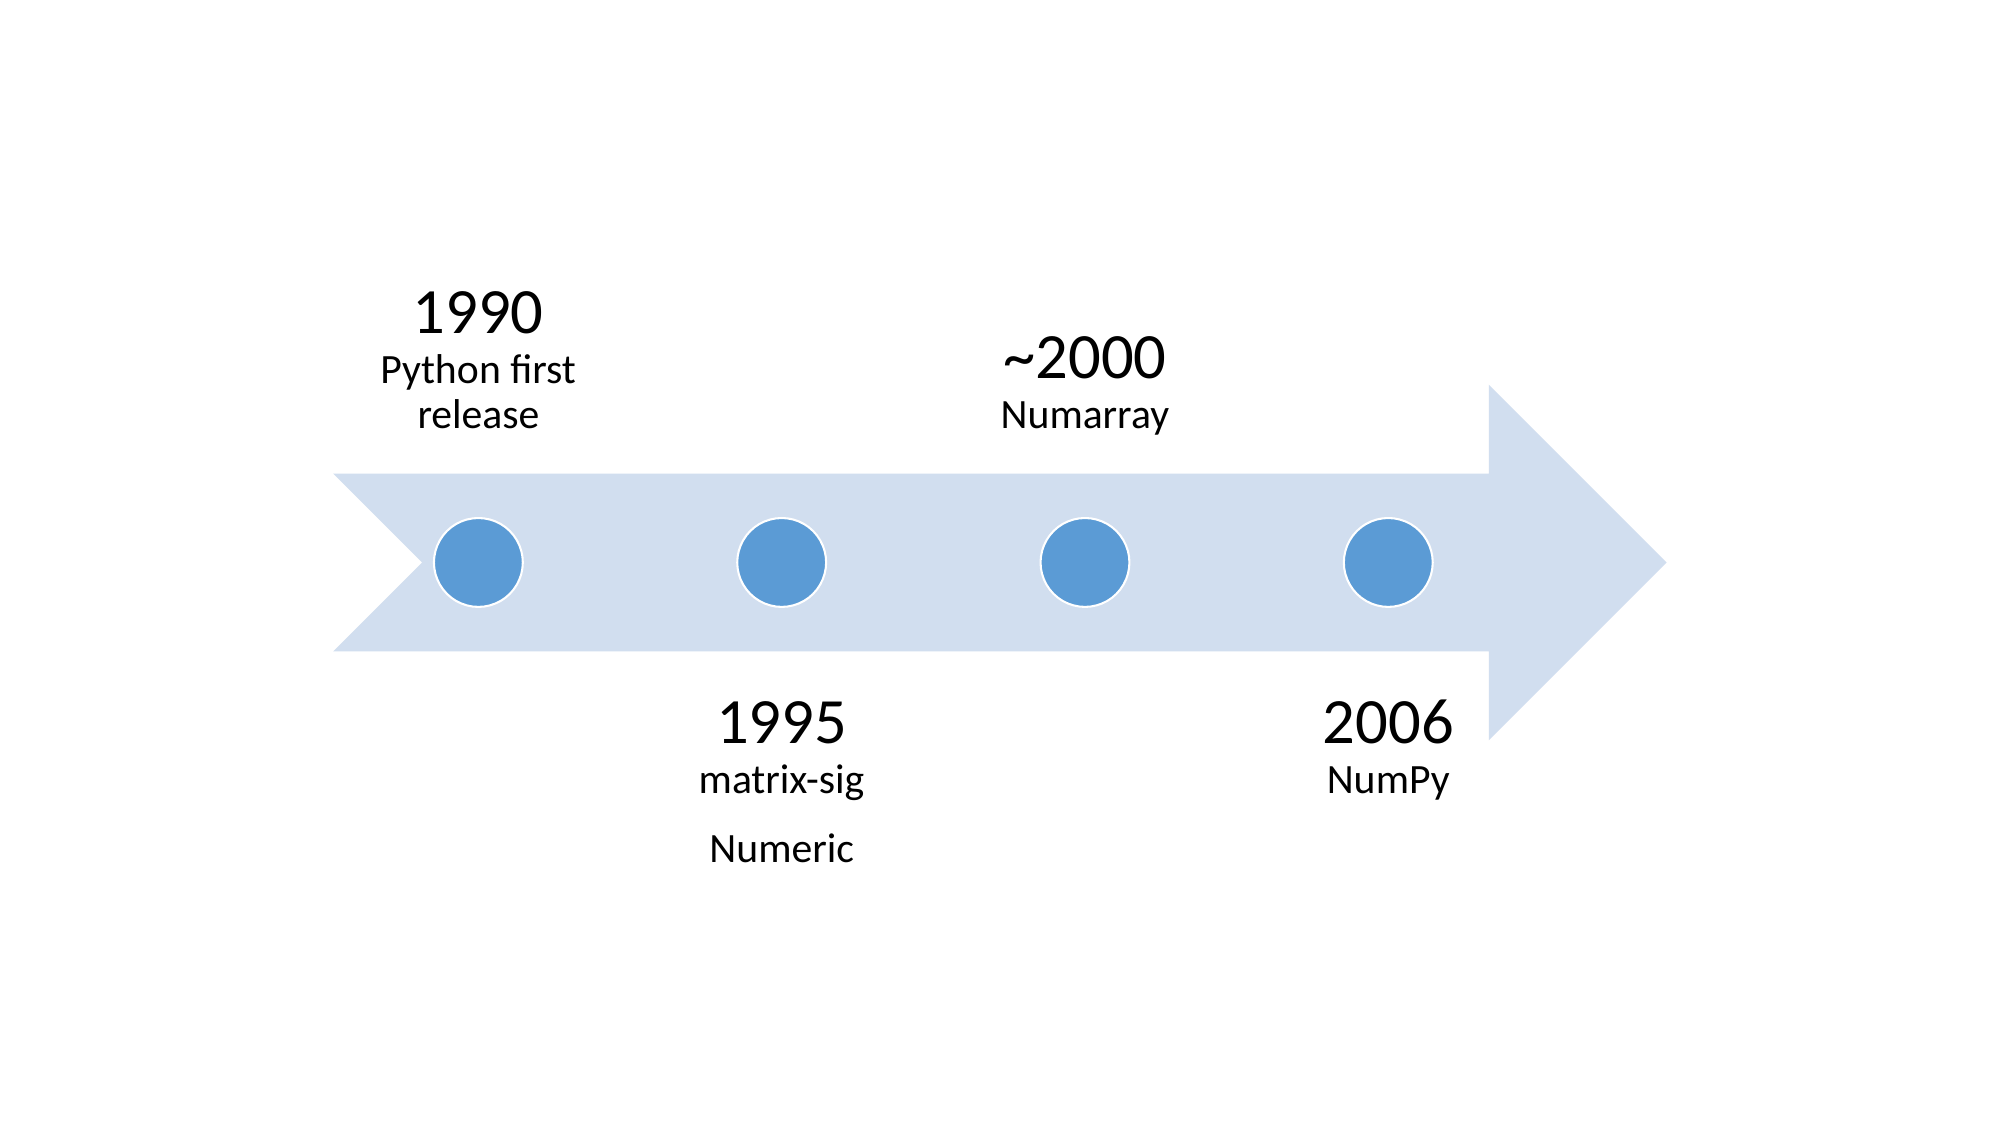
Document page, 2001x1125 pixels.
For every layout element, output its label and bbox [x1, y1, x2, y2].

text_box [333, 117, 1667, 1007]
